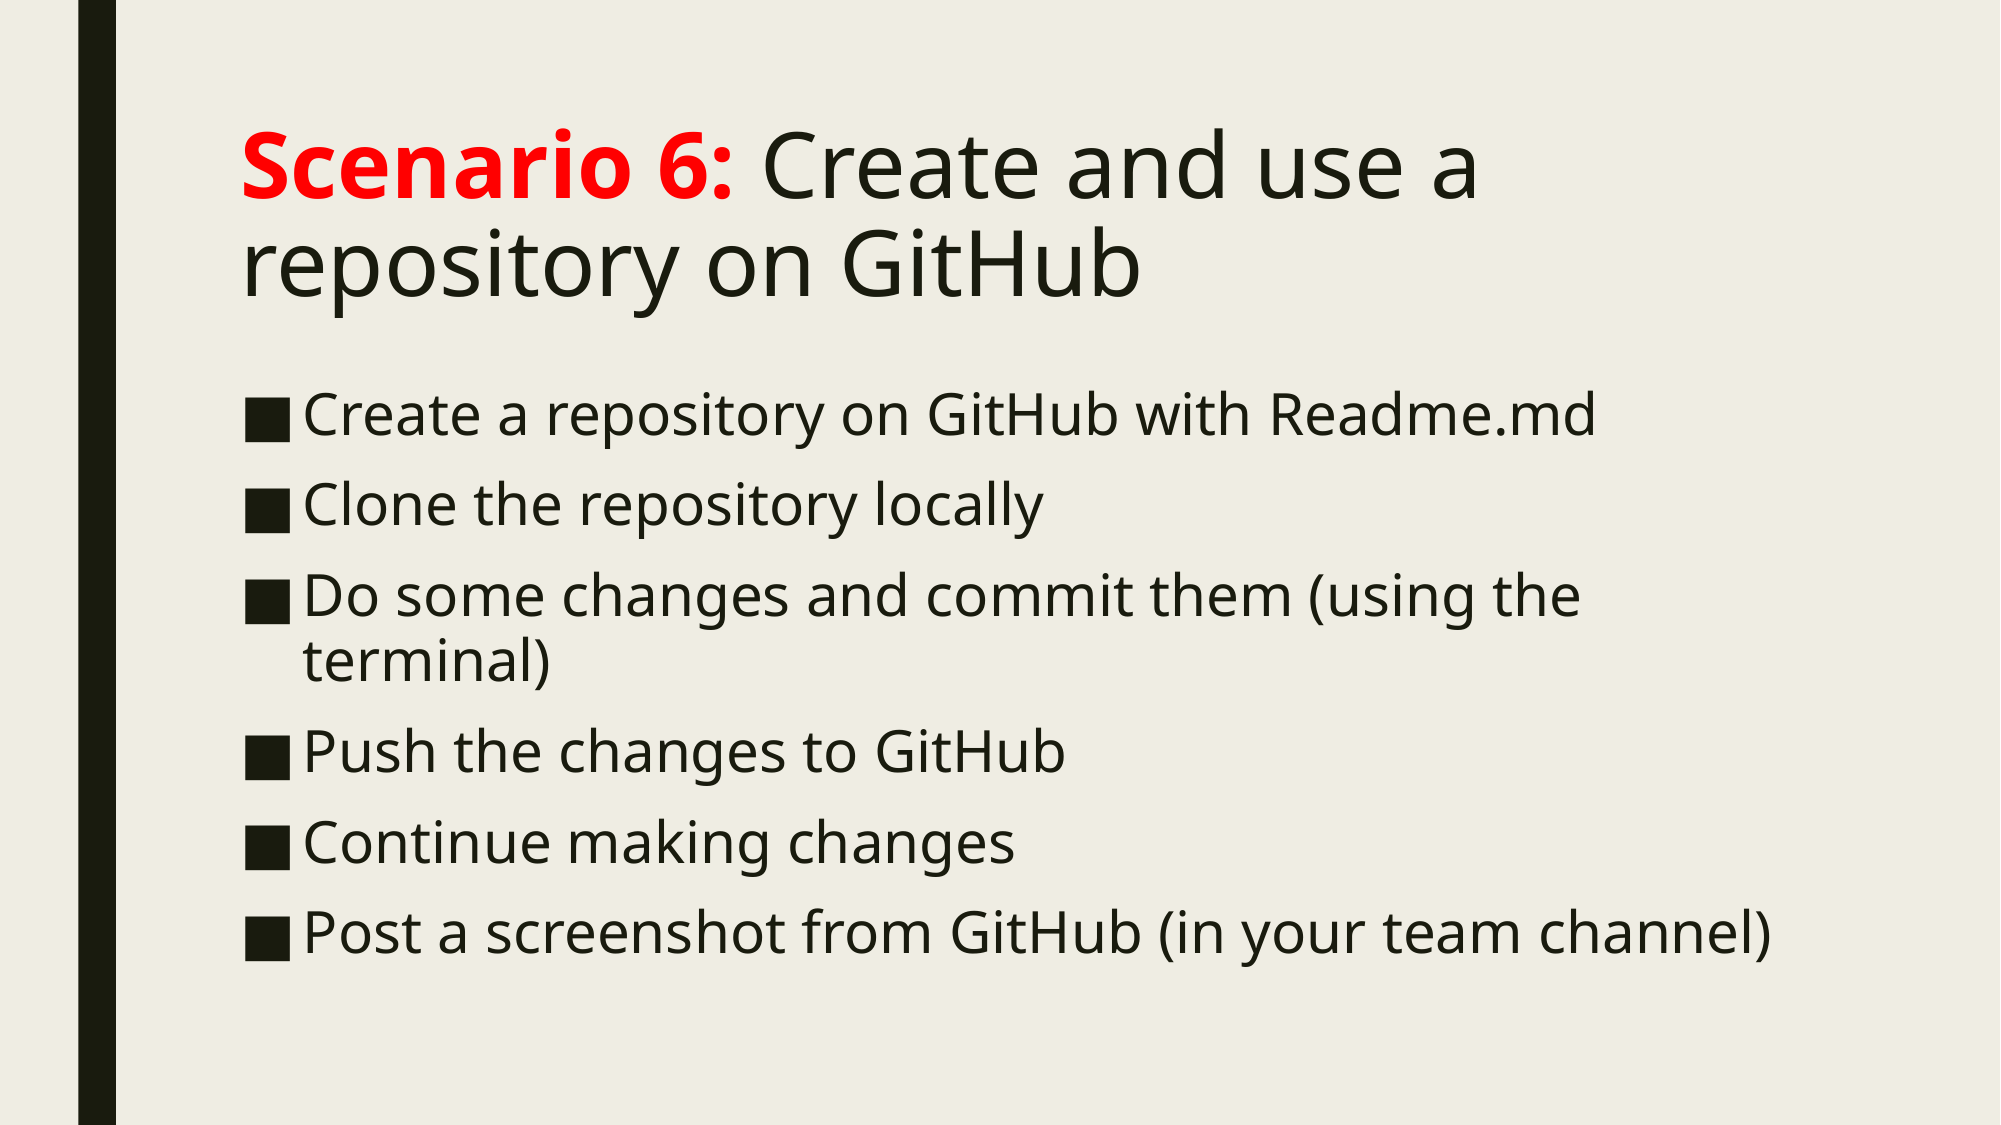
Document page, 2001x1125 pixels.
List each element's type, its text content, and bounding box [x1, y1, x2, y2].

list Create a repository on GitHub with Readme.md Clone the repository locally Do some changes and commit them (using the terminal) Push the changes to GitHub Continue making changes Post a screenshot from GitHub (in your team channel) [225, 375, 1800, 1096]
title Scenario 6: Create and use a repository on GitHub [225, 112, 1800, 357]
